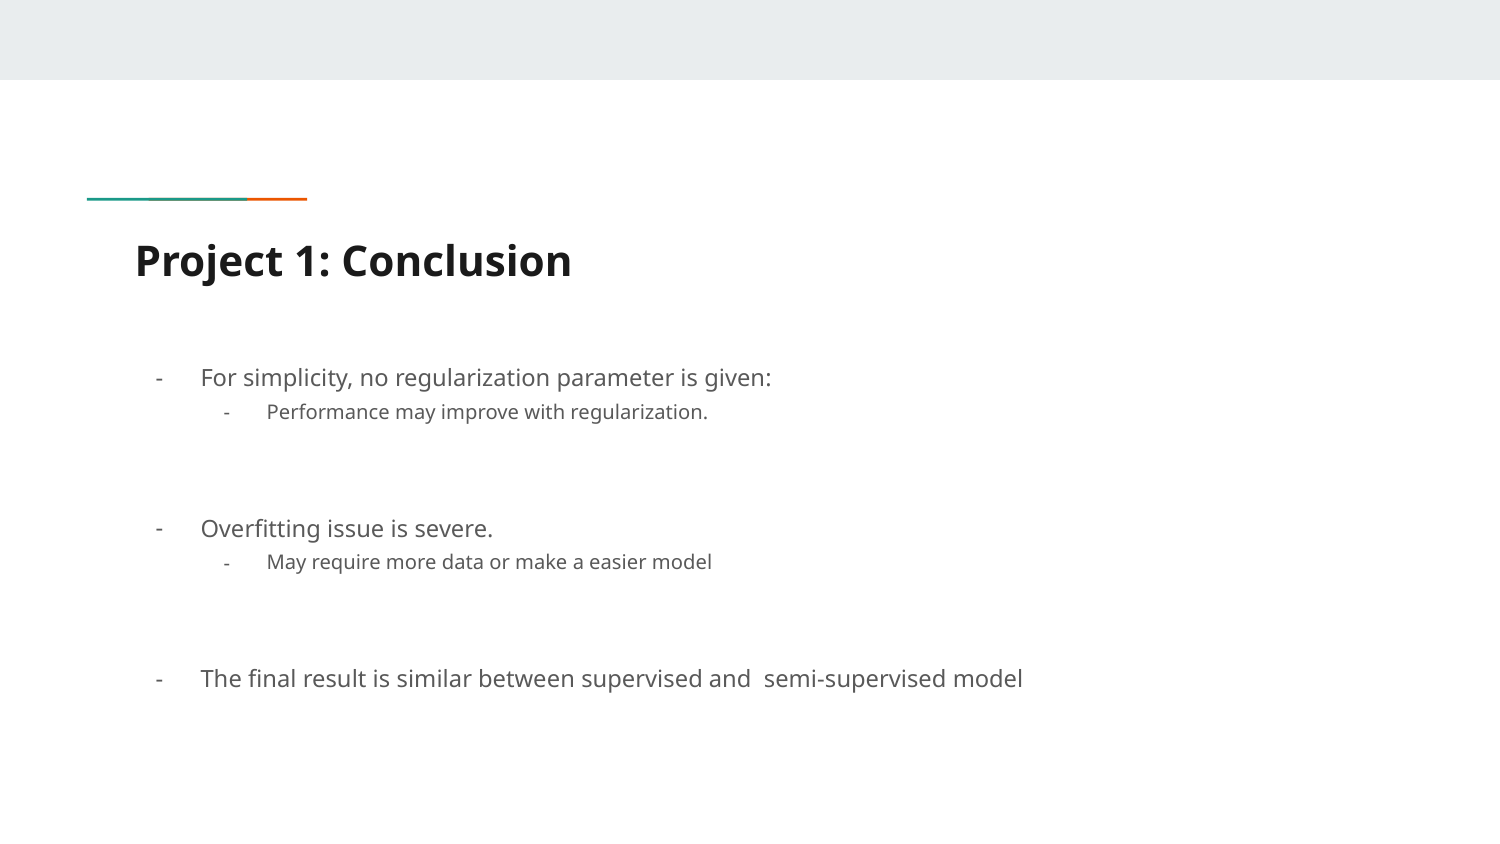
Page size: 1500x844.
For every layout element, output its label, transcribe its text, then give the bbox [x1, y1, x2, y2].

title Project 1: Conclusion [119, 216, 1381, 305]
list For simplicity, no regularization parameter is given: Performance may improve with regularization. Overfitting issue is severe. May require more data or make a easier model The final result is similar between supervised and semi-supervised model [119, 341, 1381, 712]
